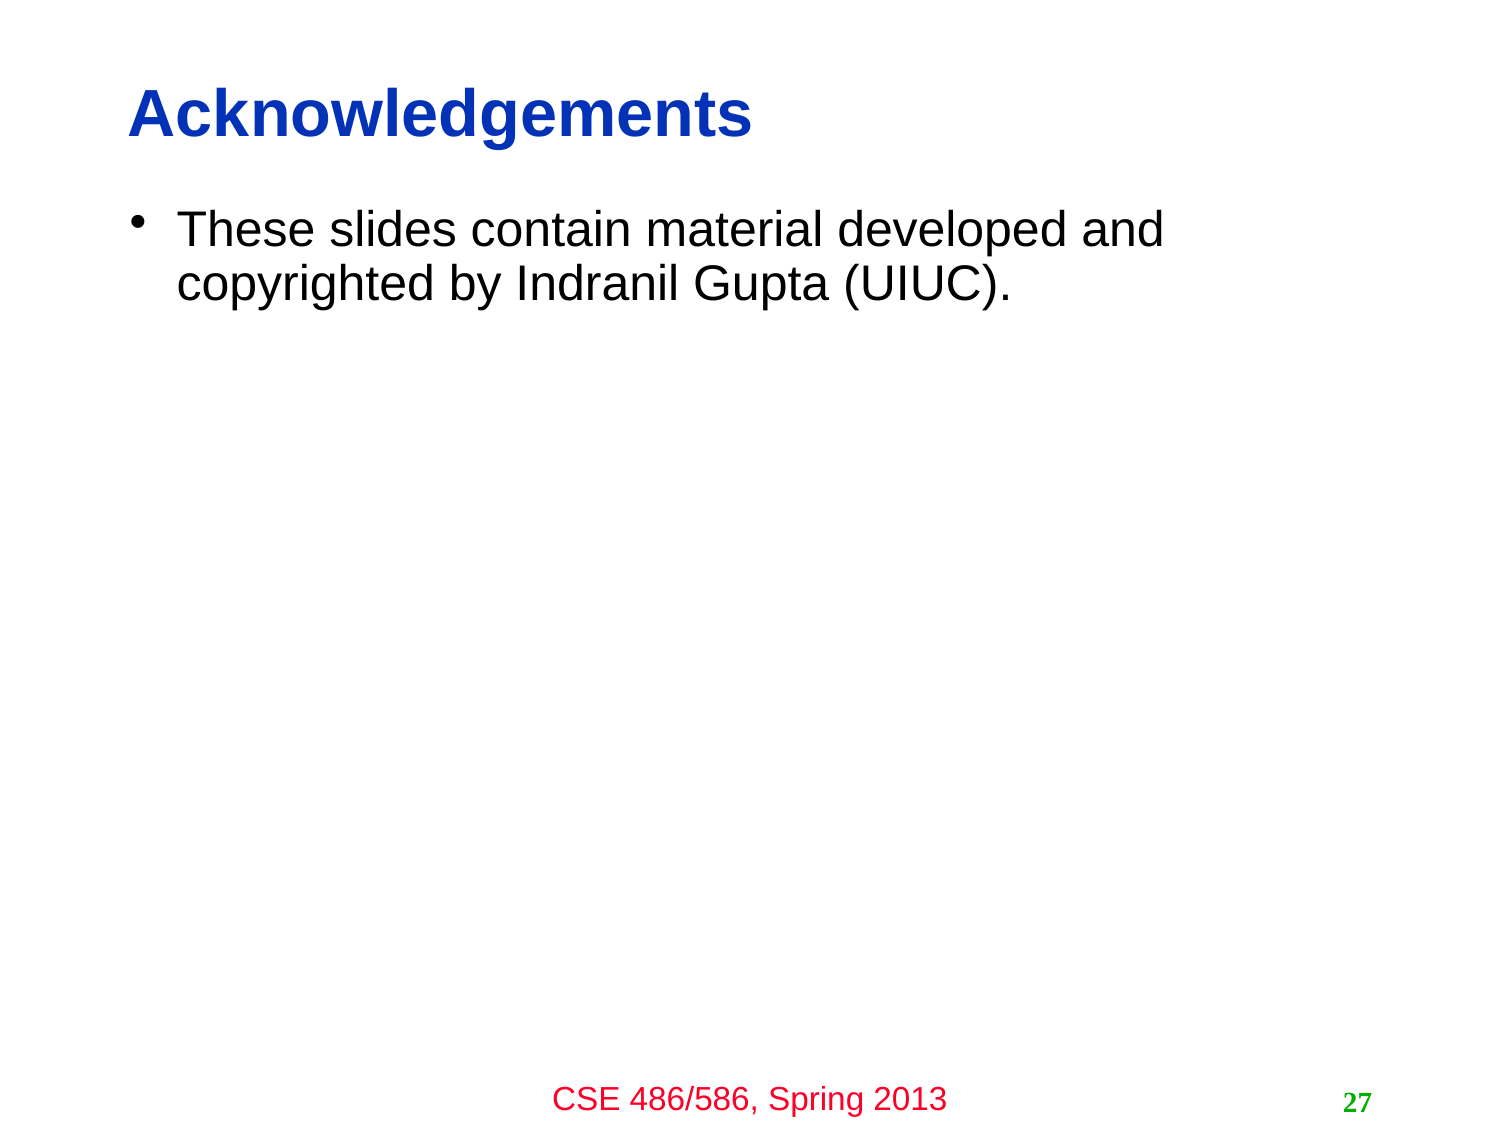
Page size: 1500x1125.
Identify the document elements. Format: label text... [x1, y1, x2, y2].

list These slides contain material developed and copyrighted by Indranil Gupta (UIUC). [114, 195, 1376, 1005]
title Acknowledgements [112, 53, 1310, 176]
slide_number 27 [1074, 1076, 1388, 1125]
